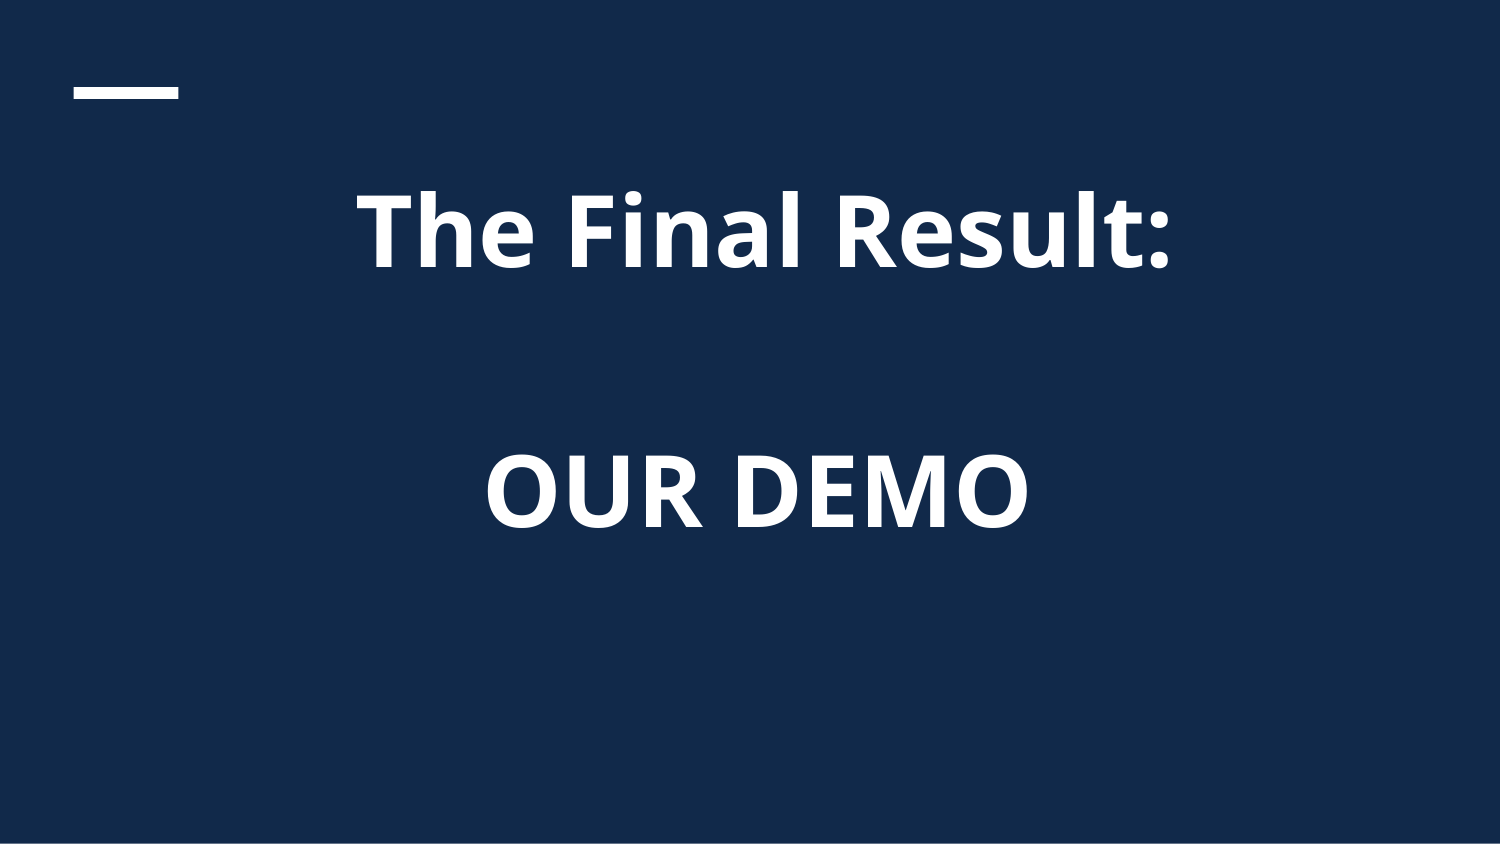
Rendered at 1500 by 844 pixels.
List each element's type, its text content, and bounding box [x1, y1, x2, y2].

title The Final Result: OUR DEMO [206, 152, 1325, 759]
